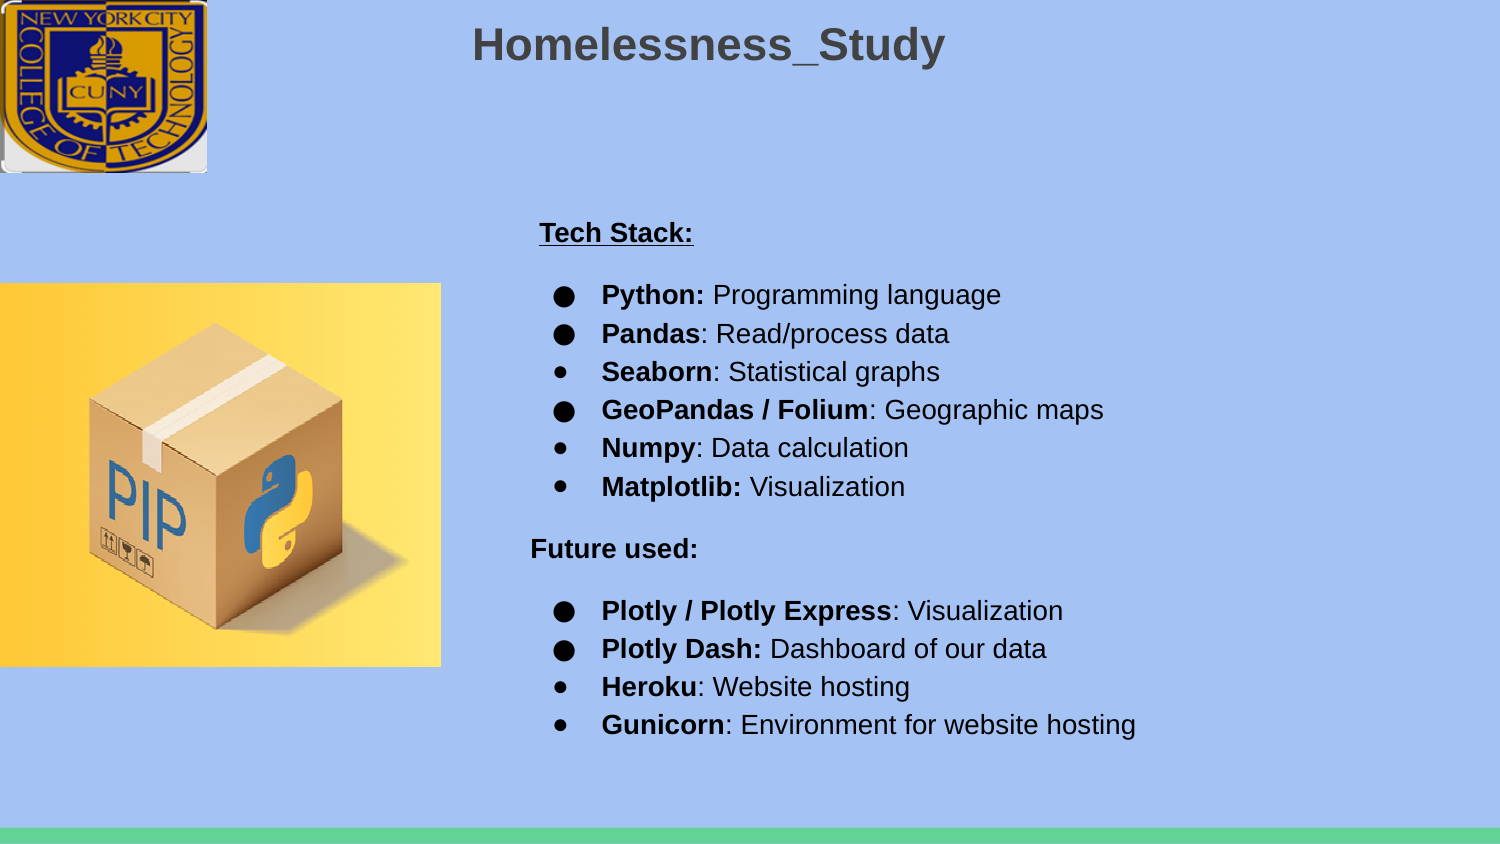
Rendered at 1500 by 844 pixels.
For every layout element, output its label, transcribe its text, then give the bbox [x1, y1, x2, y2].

picture [0, 0, 207, 173]
picture [0, 283, 442, 667]
list Tech Stack: Python: Programming language Pandas: Read/process data Seaborn: Statistical graphs GeoPandas / Folium: Geographic maps Numpy: Data calculation Matplotlib: Visualization Future used: Plotly / Plotly Express: Visualization Plotly Dash: Dashboard of our data Heroku: Website hosting Gunicorn: Environment for website hosting [515, 195, 1341, 756]
title Homelessness_Study [223, 0, 1195, 138]
